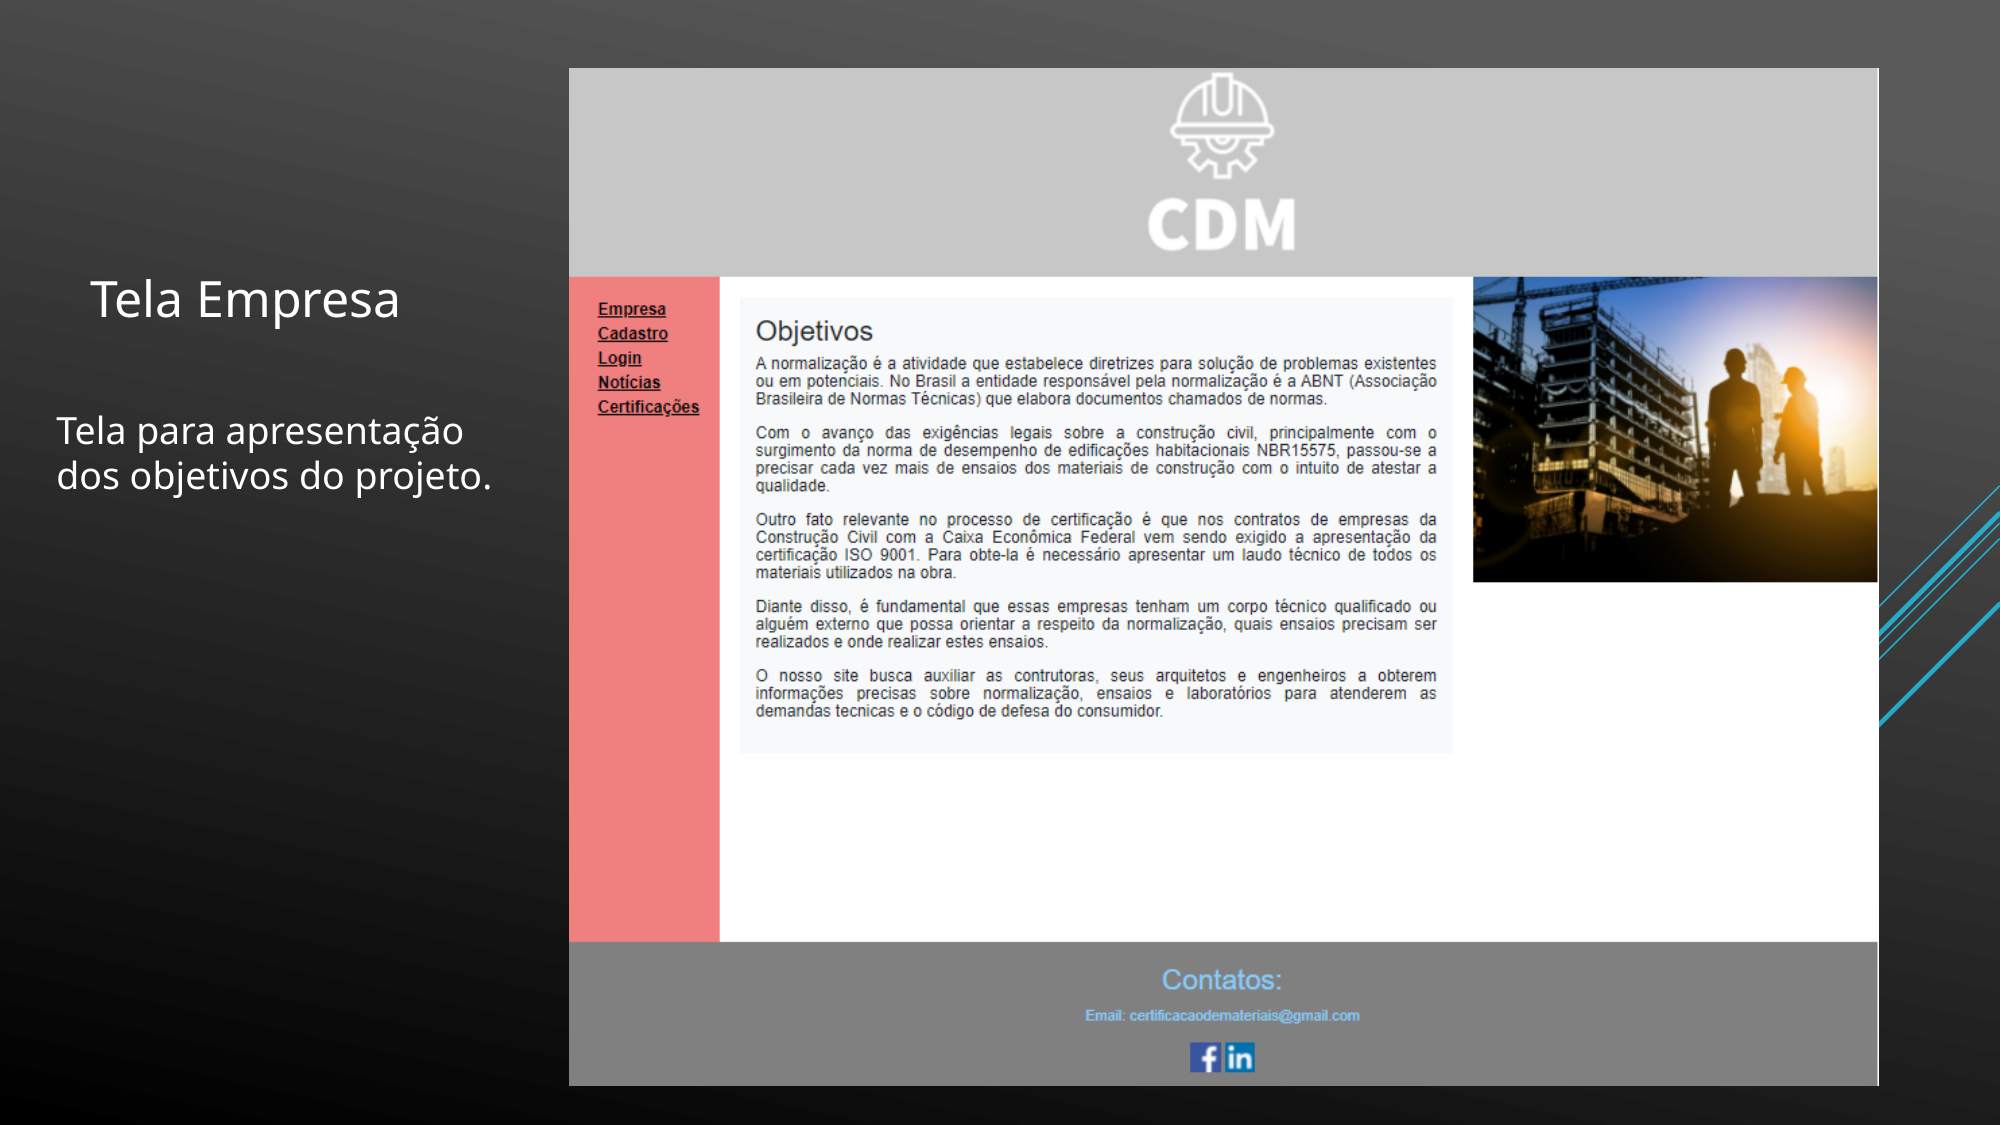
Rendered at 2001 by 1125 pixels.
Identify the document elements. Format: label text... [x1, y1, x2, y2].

text_box [0, 0, 2000, 1125]
picture [569, 67, 1879, 1086]
text_box Tela Empresa [0, 259, 517, 380]
text_box Tela para apresentação dos objetivos do projeto. [41, 399, 542, 505]
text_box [1879, 485, 2000, 1013]
